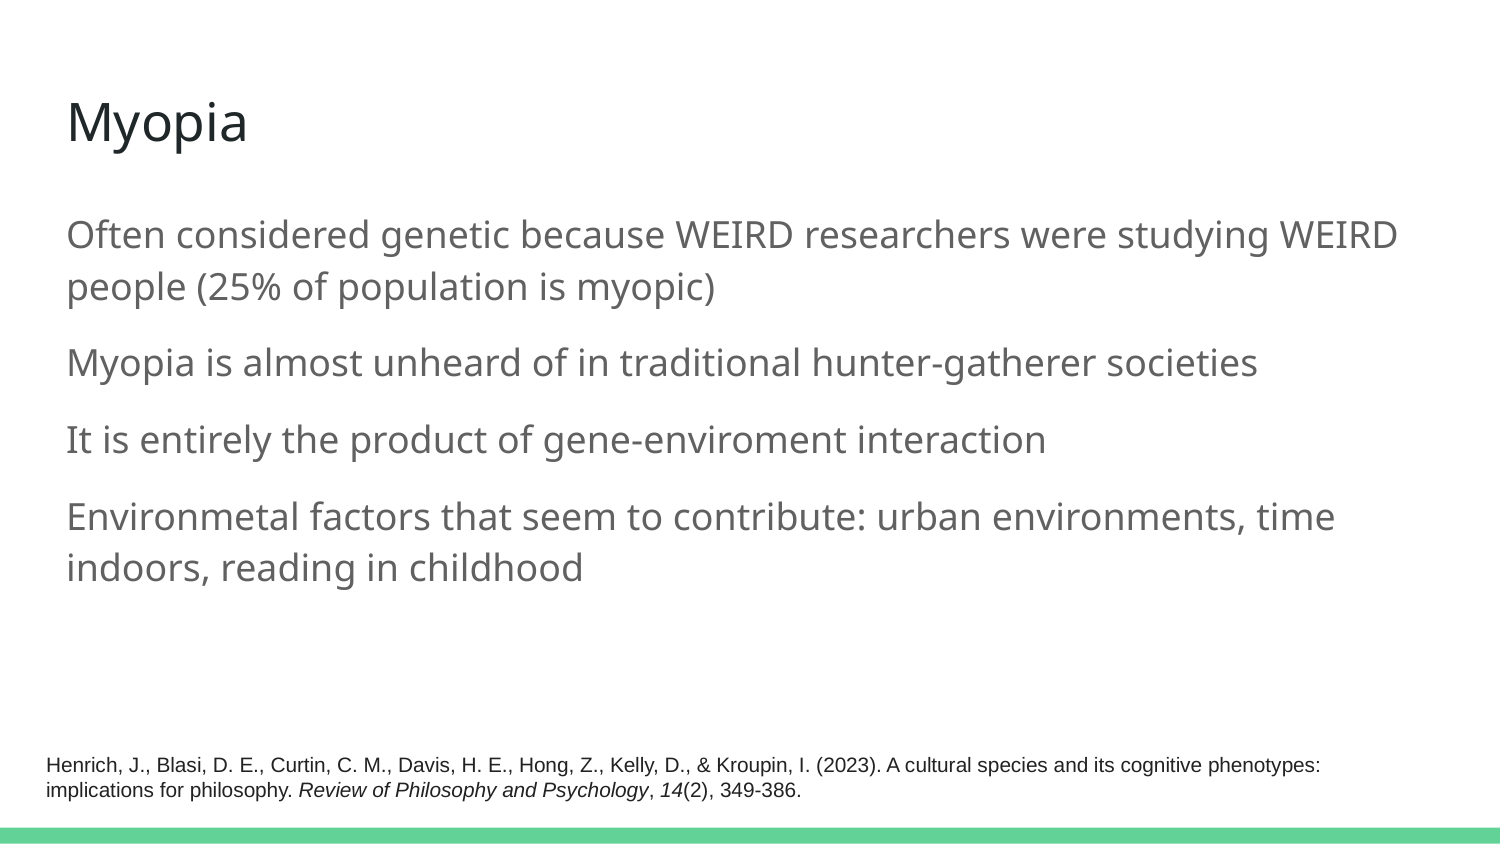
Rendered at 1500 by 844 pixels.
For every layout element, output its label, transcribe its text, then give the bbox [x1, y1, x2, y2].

title Myopia [51, 72, 1449, 167]
list Often considered genetic because WEIRD researchers were studying WEIRD people (25% of population is myopic) Myopia is almost unheard of in traditional hunter-gatherer societies It is entirely the product of gene-enviroment interaction Environmetal factors that seem to contribute: urban environments, time indoors, reading in childhood [51, 189, 1449, 750]
text_box Henrich, J., Blasi, D. E., Curtin, C. M., Davis, H. E., Hong, Z., Kelly, D., & Kroupin, I. (2023). A cultural species and its cognitive phenotypes: implications for philosophy. Review of Philosophy and Psychology, 14(2), 349-386. [30, 736, 1405, 817]
